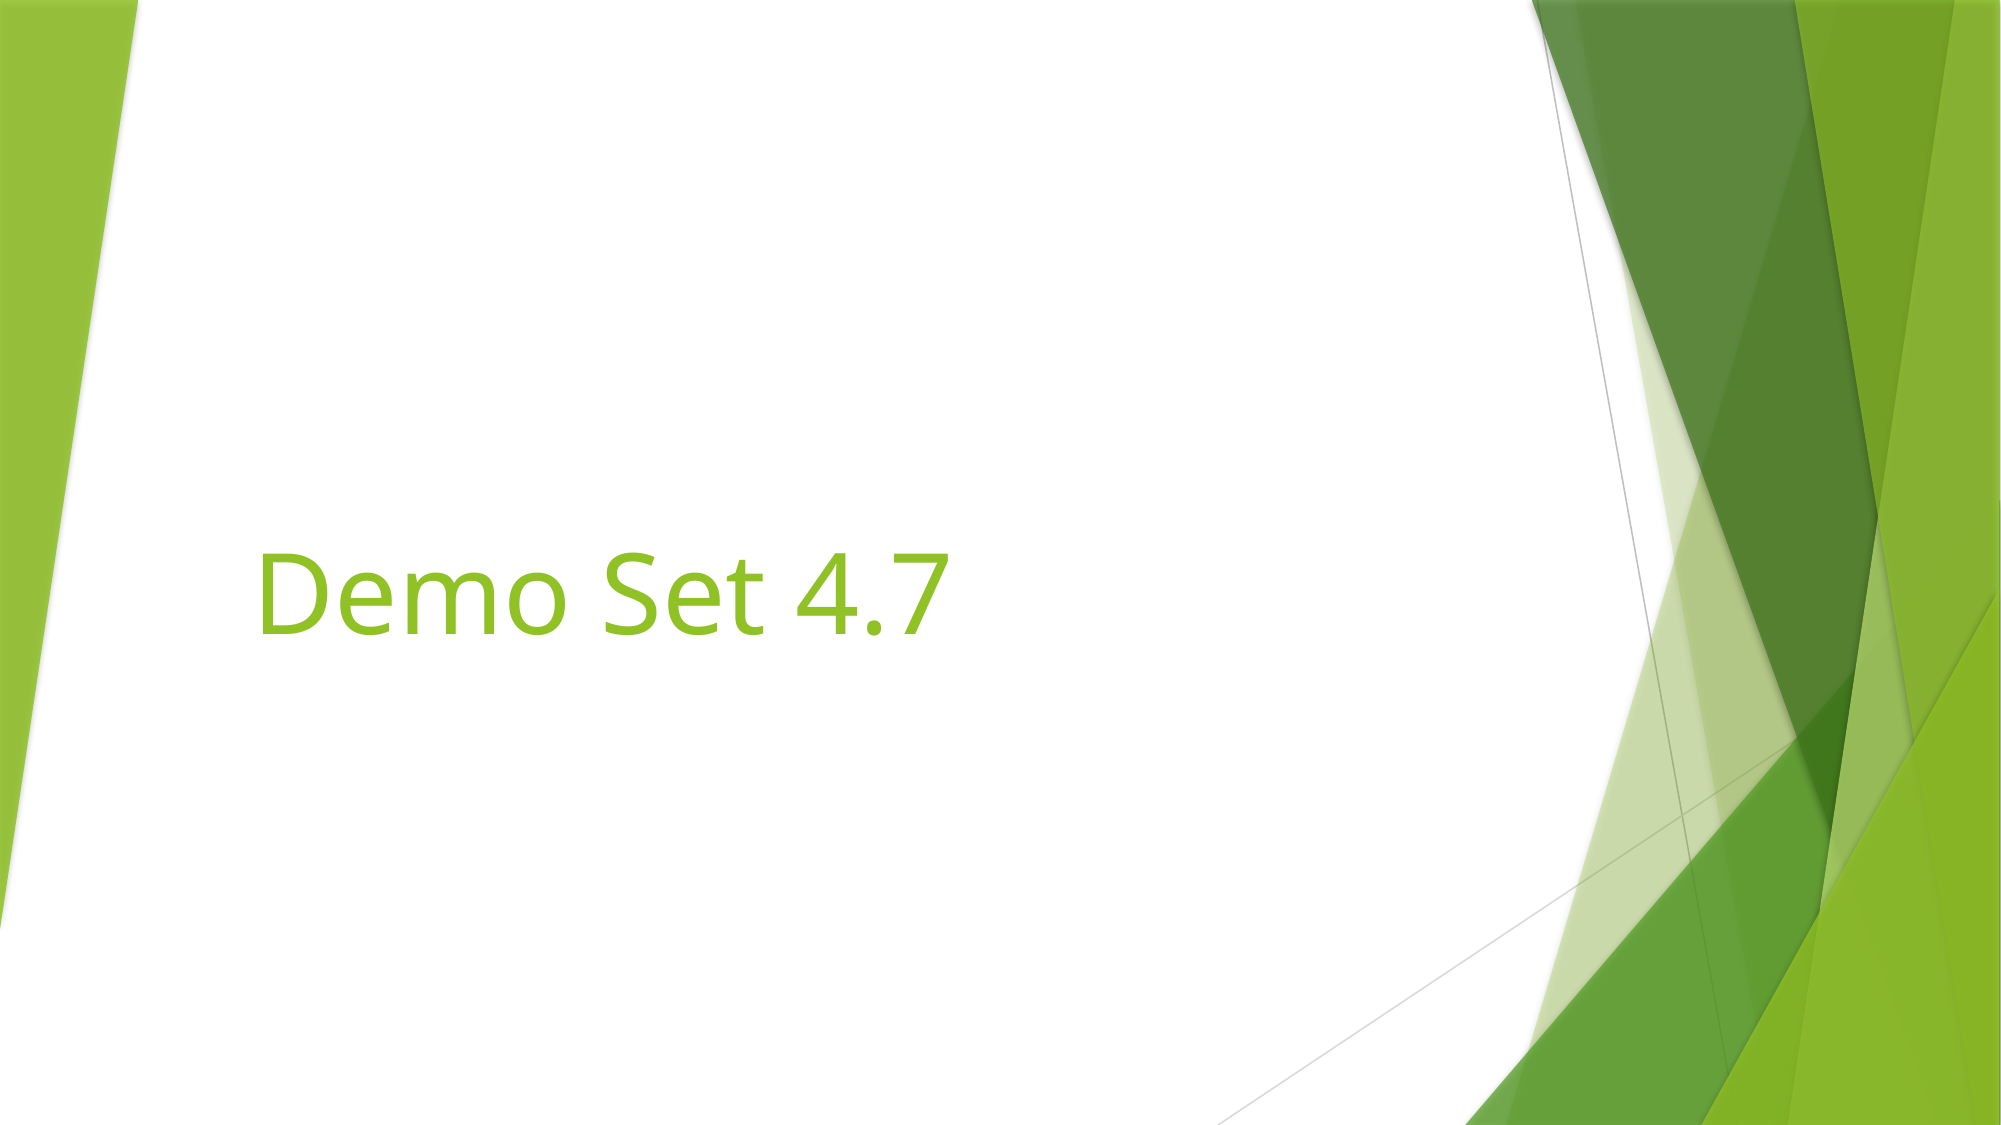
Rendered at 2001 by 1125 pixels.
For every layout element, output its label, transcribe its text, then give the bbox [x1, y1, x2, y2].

title Demo Set 4.7 [237, 394, 1512, 665]
